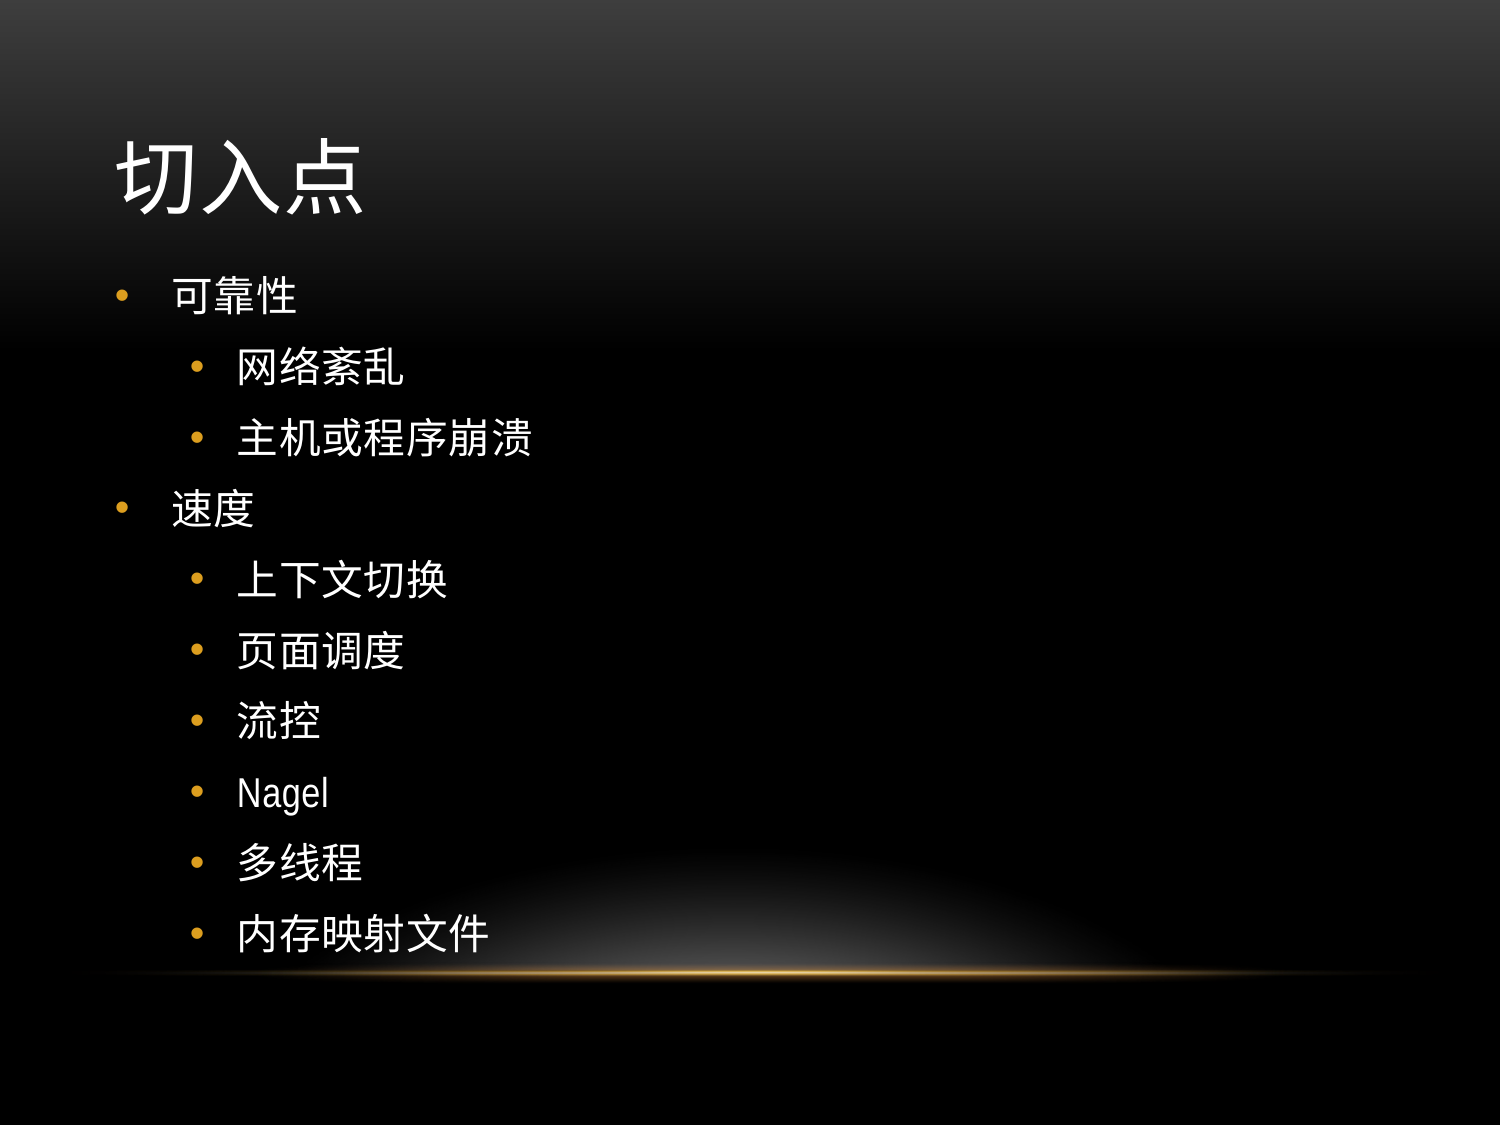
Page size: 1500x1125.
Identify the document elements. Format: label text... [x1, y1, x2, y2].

picture [0, 0, 1500, 1125]
list 可靠性 网络紊乱 主机或程序崩溃 速度 上下文切换 页面调度 流控 Nagel 多线程 内存映射文件 [99, 262, 1400, 938]
title 切入点 [99, 45, 1400, 233]
